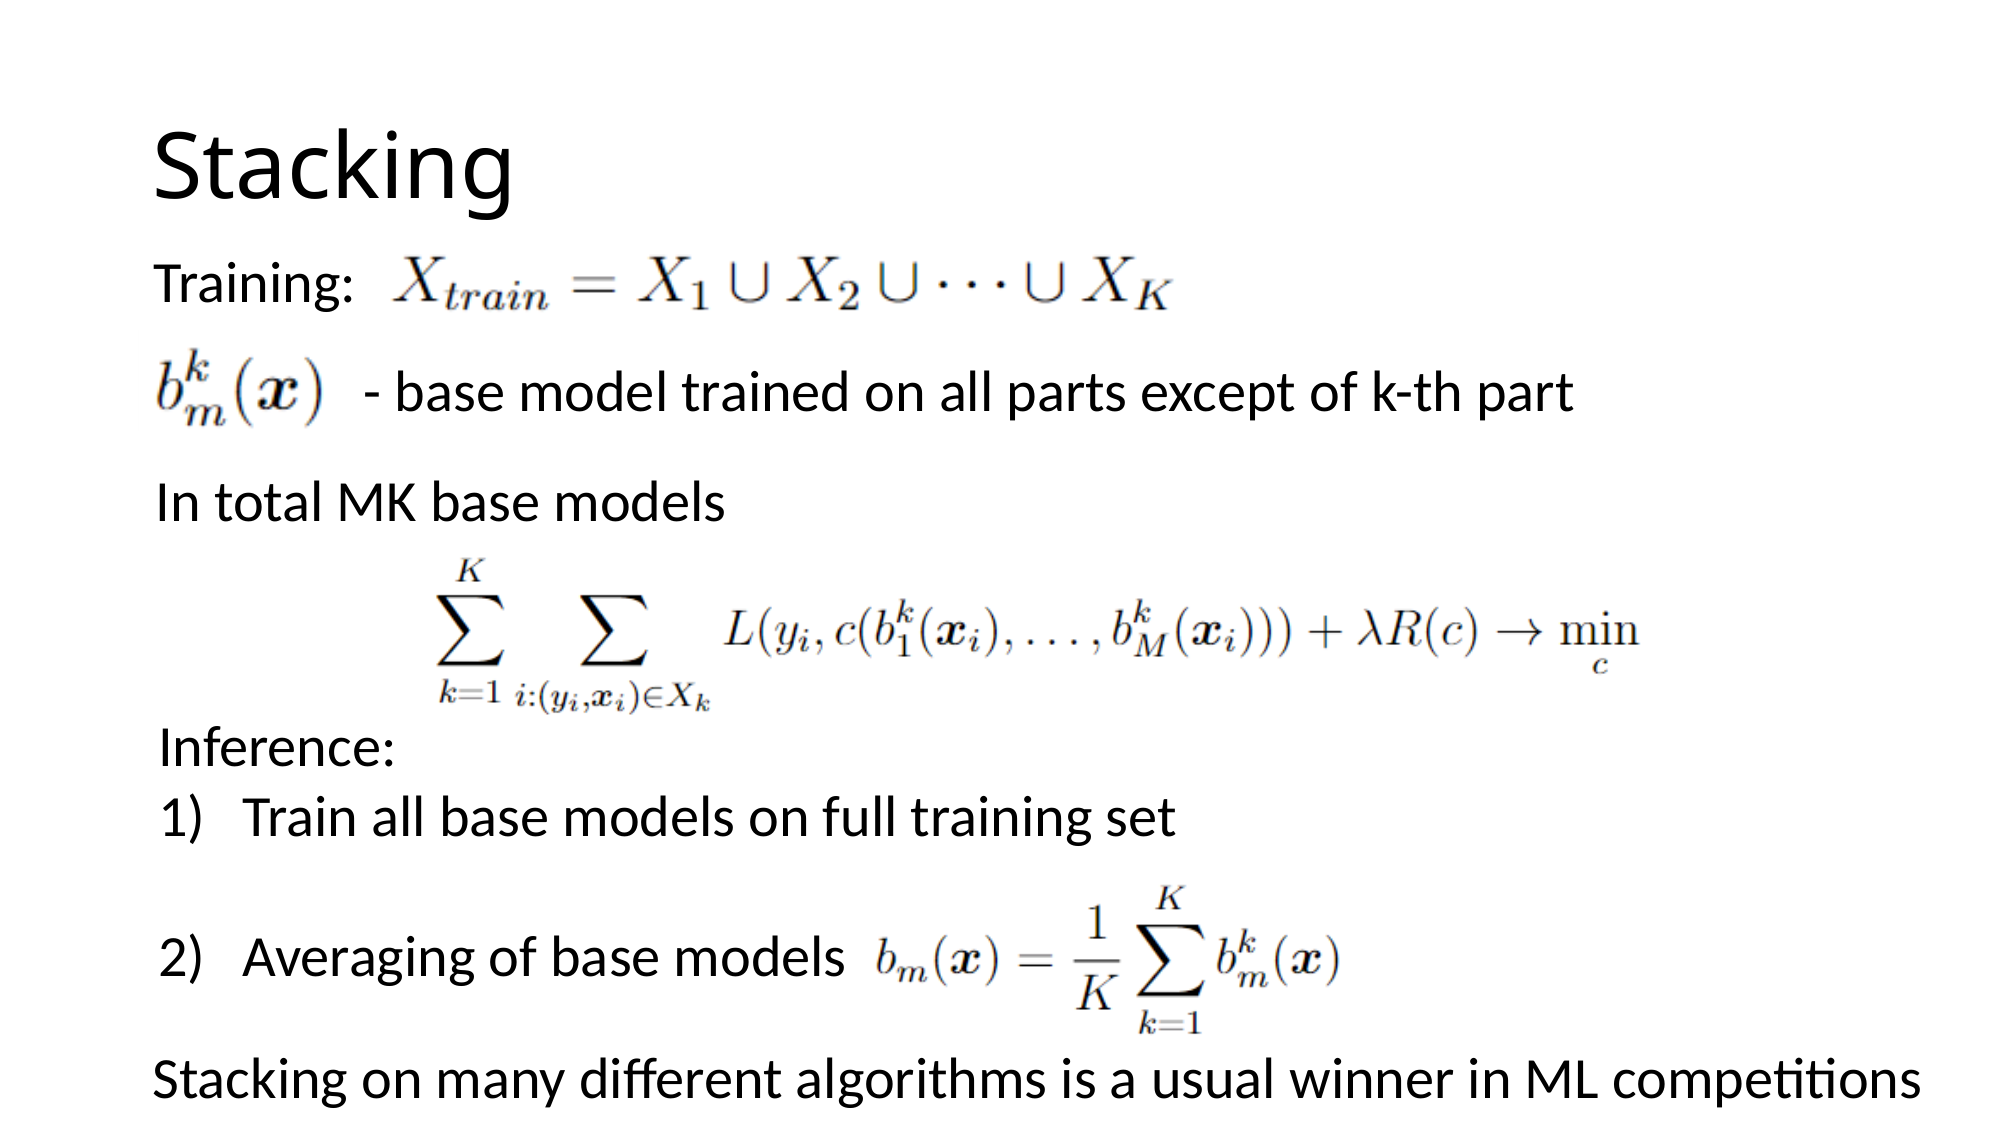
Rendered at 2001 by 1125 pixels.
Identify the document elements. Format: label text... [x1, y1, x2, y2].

picture [383, 229, 1189, 330]
text_box Inference: Train all base models on full training set Averaging of base models [143, 700, 1192, 996]
picture [425, 541, 1647, 725]
picture [137, 330, 338, 431]
picture [855, 875, 1355, 1041]
text_box - base model trained on all parts except of k-th part [349, 346, 1591, 431]
text_box In total MK base models [140, 456, 742, 541]
text_box Stacking on many different algorithms is a usual winner in ML competitions [137, 1033, 1996, 1118]
text_box Training: [138, 237, 371, 322]
title Stacking [137, 59, 1863, 278]
